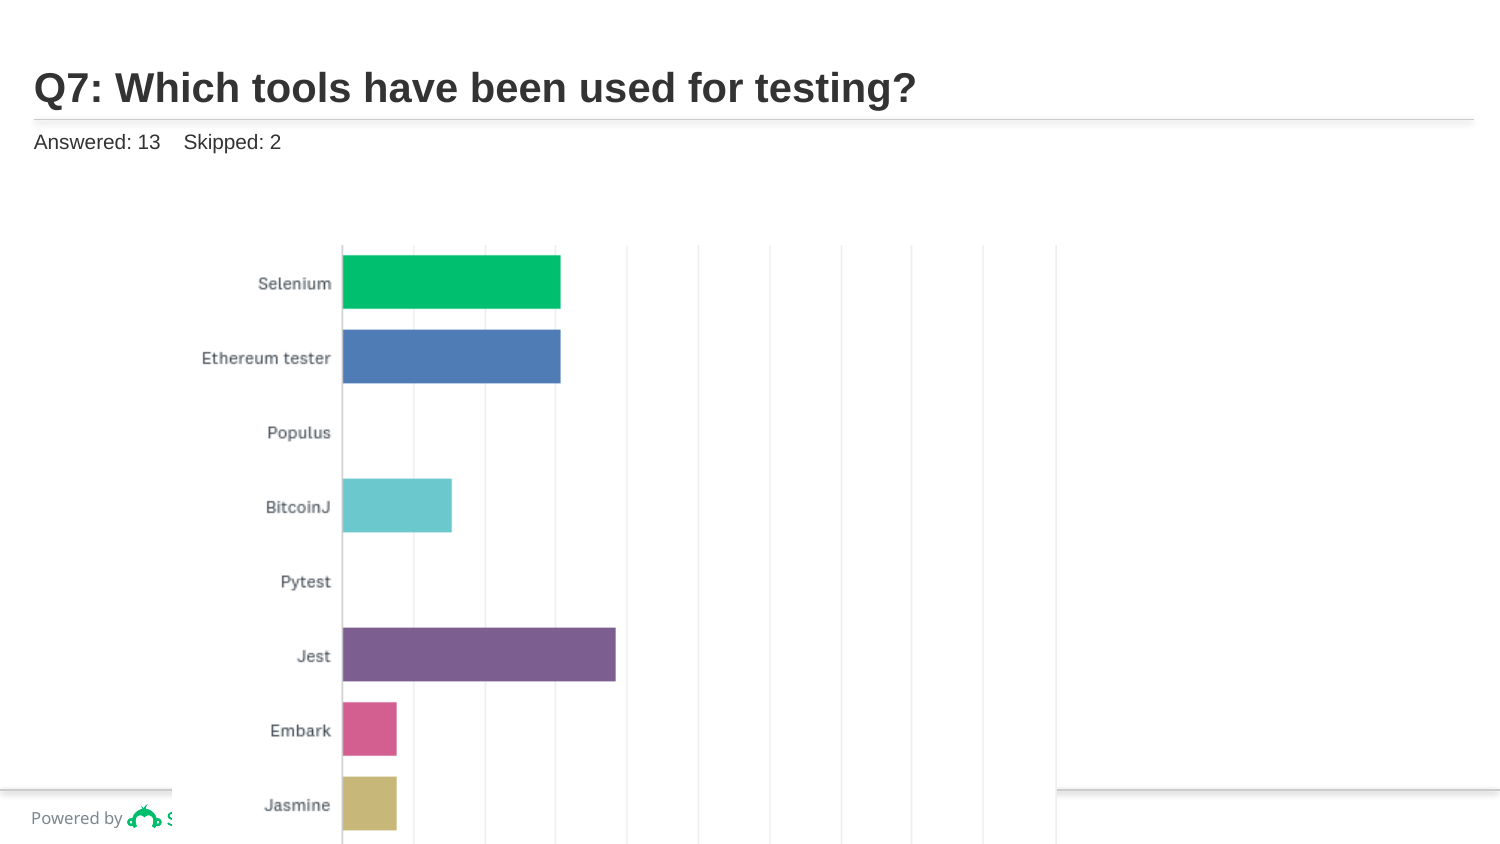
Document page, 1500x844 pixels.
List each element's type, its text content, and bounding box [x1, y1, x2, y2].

list Answered: 13 Skipped: 2 [18, 120, 894, 162]
title Q7: Which tools have been used for testing? [18, 54, 1369, 119]
picture [116, 245, 1057, 844]
